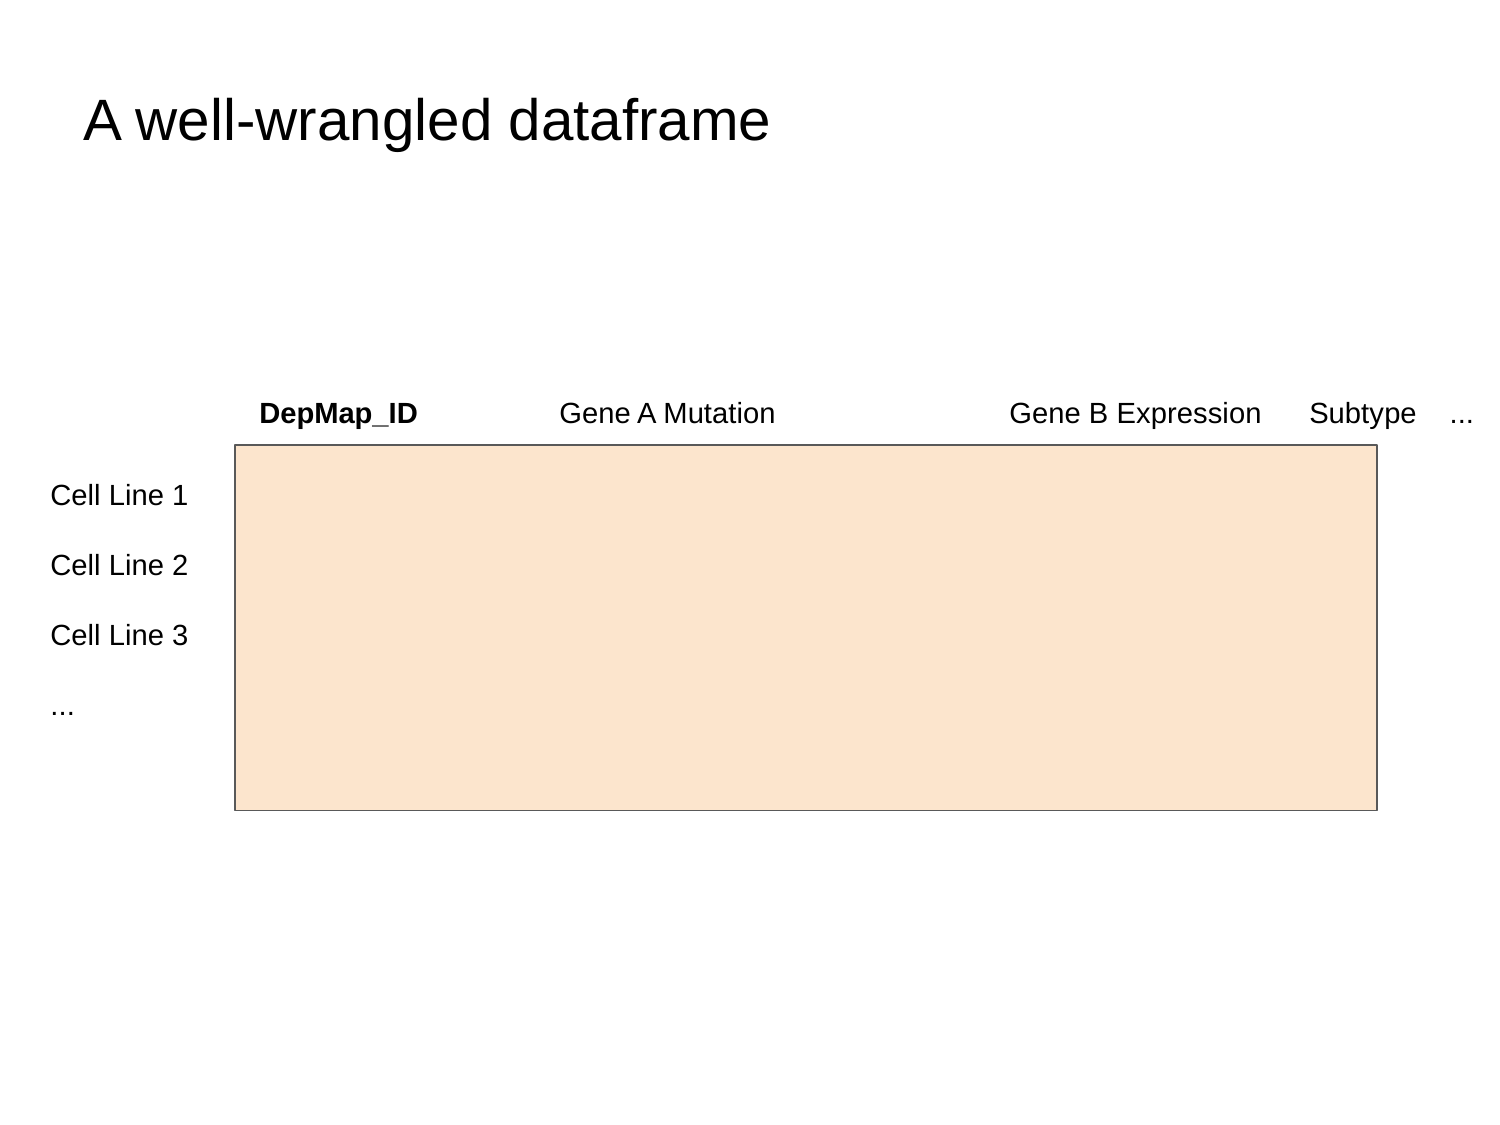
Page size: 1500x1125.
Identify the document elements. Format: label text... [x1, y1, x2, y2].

text_box Cell Line 1 Cell Line 2 Cell Line 3 ... [35, 461, 208, 737]
text_box [235, 444, 1377, 811]
text_box DepMap_ID Gene A Mutation Gene B Expression Subtype ... [244, 379, 1500, 445]
text_box A well-wrangled dataframe [69, 67, 1431, 168]
